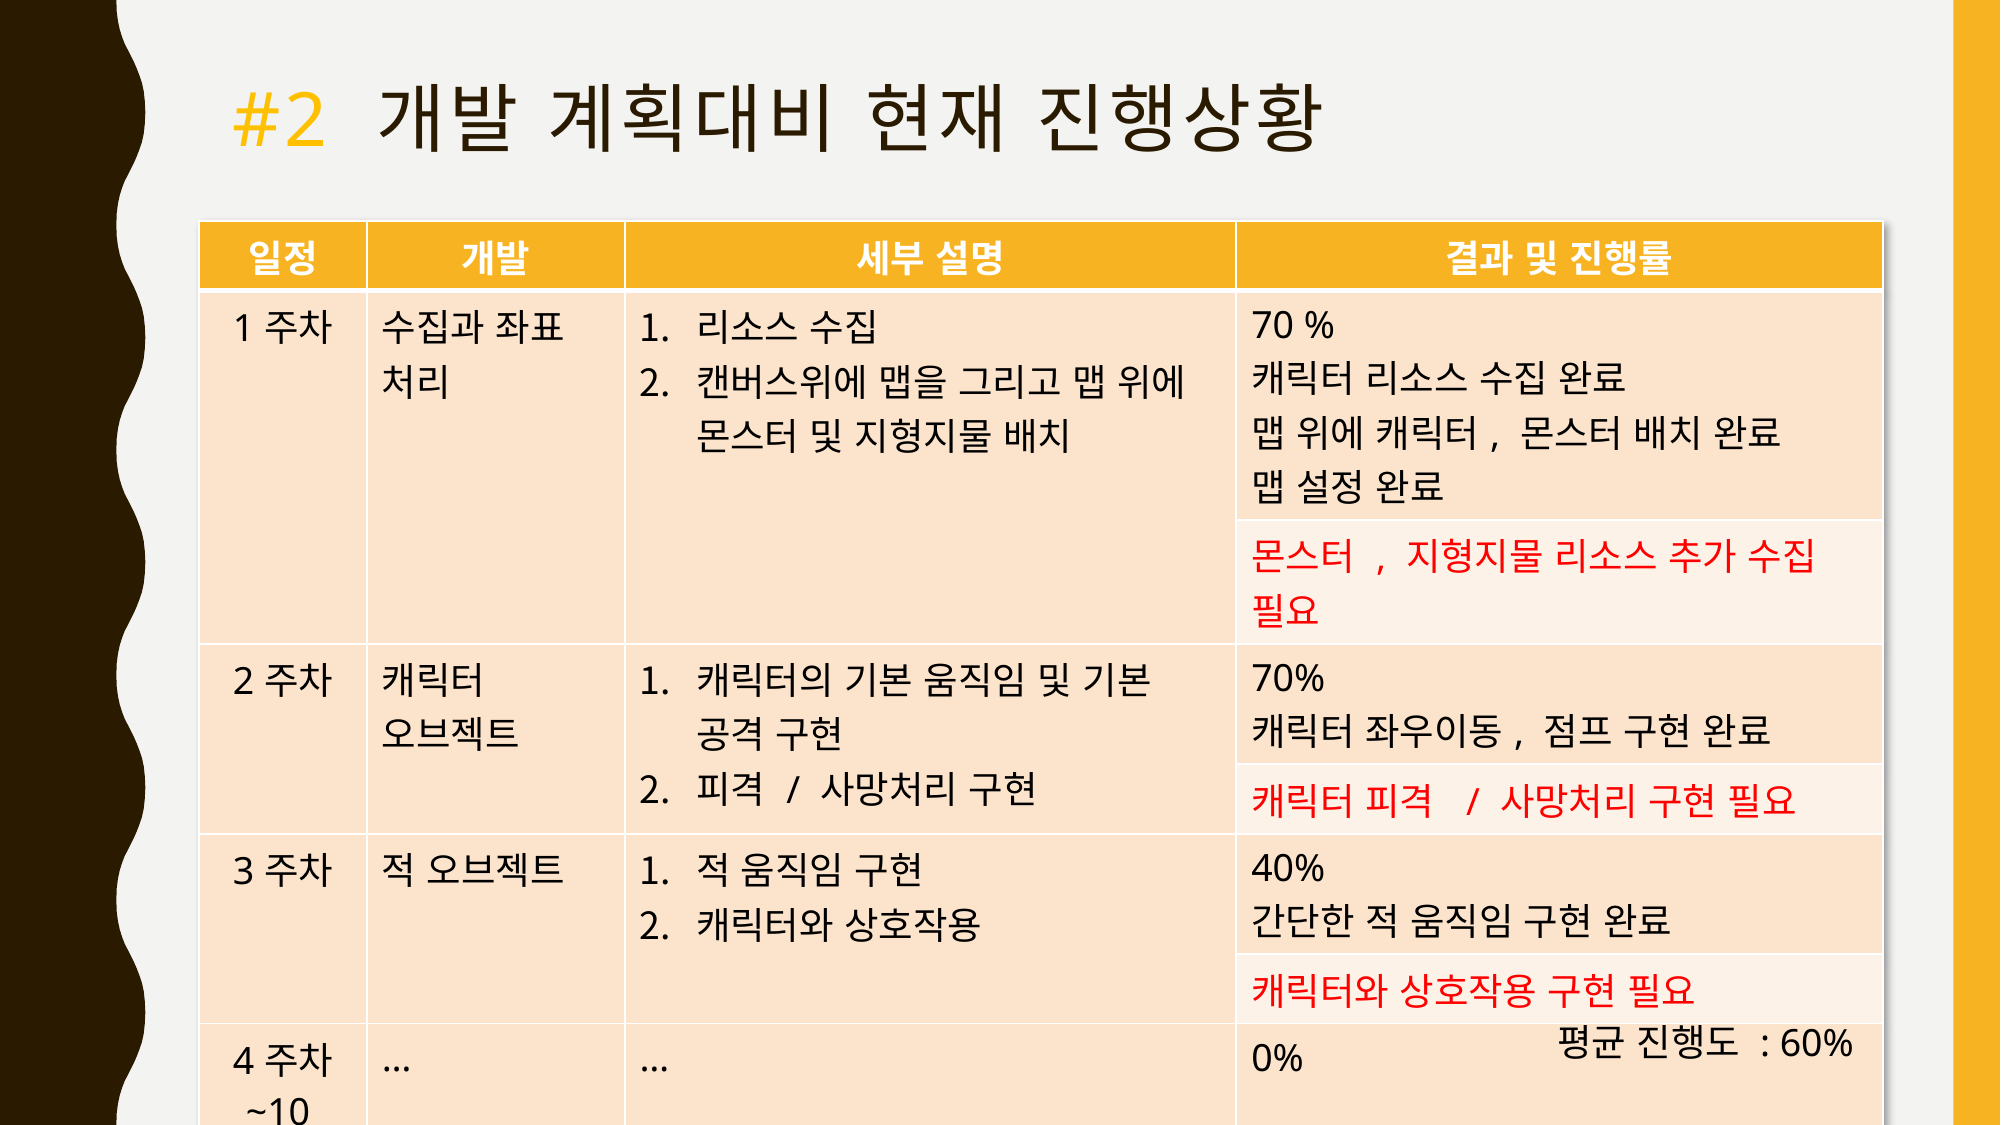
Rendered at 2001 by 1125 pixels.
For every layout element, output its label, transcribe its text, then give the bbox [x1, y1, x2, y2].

table_cell … [368, 1024, 624, 1125]
table_cell 캐릭터 오브젝트 [368, 645, 624, 833]
table_cell 몬스터 , 지형지물 리소스 추가 수집 필요 [1237, 521, 1882, 643]
table_cell 70% 캐릭터 좌우이동, 점프 구현 완료 [1237, 645, 1882, 763]
table_cell 70 % 캐릭터 리소스 수집 완료 맵 위에 캐릭터, 몬스터 배치 완료 맵 설정 완료 [1237, 293, 1882, 519]
text_box 평균 진행도 : 60% [1542, 1011, 1869, 1072]
table_cell 캐릭터 피격 / 사망처리 구현 필요 [1237, 765, 1882, 833]
table_cell 적 움직임 구현 캐릭터와 상호작용 [626, 835, 1235, 1023]
table_cell 리소스 수집 캔버스위에 맵을 그리고 맵 위에 몬스터 및 지형지물 배치 [626, 306, 1235, 643]
table_cell 캐릭터와 상호작용 구현 필요 [1237, 955, 1882, 1023]
table_cell 3주차 [200, 835, 366, 1023]
text_box #2 개발 계획대비 현재 진행상황 [173, 60, 1385, 306]
table_cell 0% [1237, 1024, 1882, 1125]
table_cell 캐릭터의 기본 움직임 및 기본 공격 구현 피격 / 사망처리 구현 [626, 645, 1235, 833]
table_cell … [626, 1024, 1235, 1125]
table_cell 2주차 [200, 645, 366, 833]
table_cell 적 오브젝트 [368, 835, 624, 1023]
table_cell 40% 간단한 적 움직임 구현 완료 [1237, 835, 1882, 953]
table_cell 1주차 [200, 306, 366, 643]
table_header 결과 및 진행률 [1385, 222, 1882, 288]
table_cell 4주차 ~10주차 [200, 1024, 366, 1125]
table_cell 수집과 좌표 처리 [368, 306, 624, 643]
